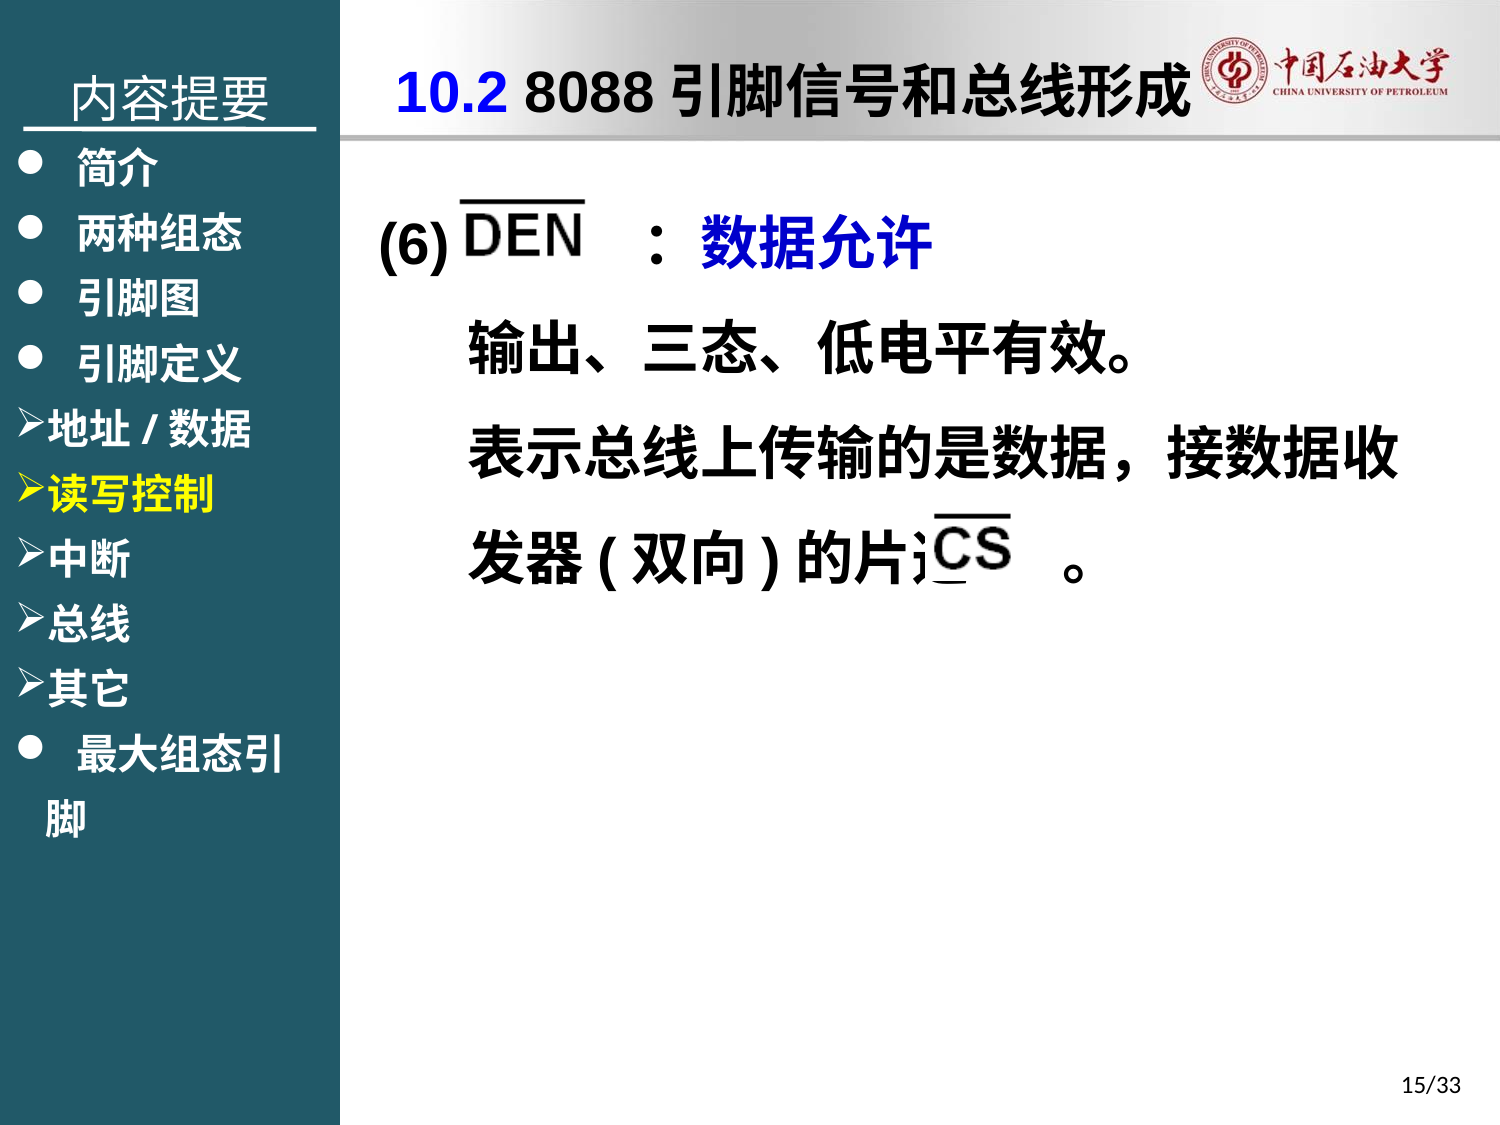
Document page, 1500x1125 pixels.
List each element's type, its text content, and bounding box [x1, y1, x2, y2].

picture [342, 0, 1500, 1125]
list (6) ：数据允许 输出、三态、低电平有效。 表示总线上传输的是数据，接数据收发器(双向)的片选 。 [363, 163, 1466, 1091]
text_box 内容提要 简介 两种组态 引脚图 引脚定义 地址/数据 读写控制 中断 总线 其它 最大组态引脚 [0, 0, 342, 1125]
slide_number 15/33 [1349, 1053, 1477, 1114]
text_box 10.2 8088引脚信号和总线形成 [380, 46, 1208, 132]
